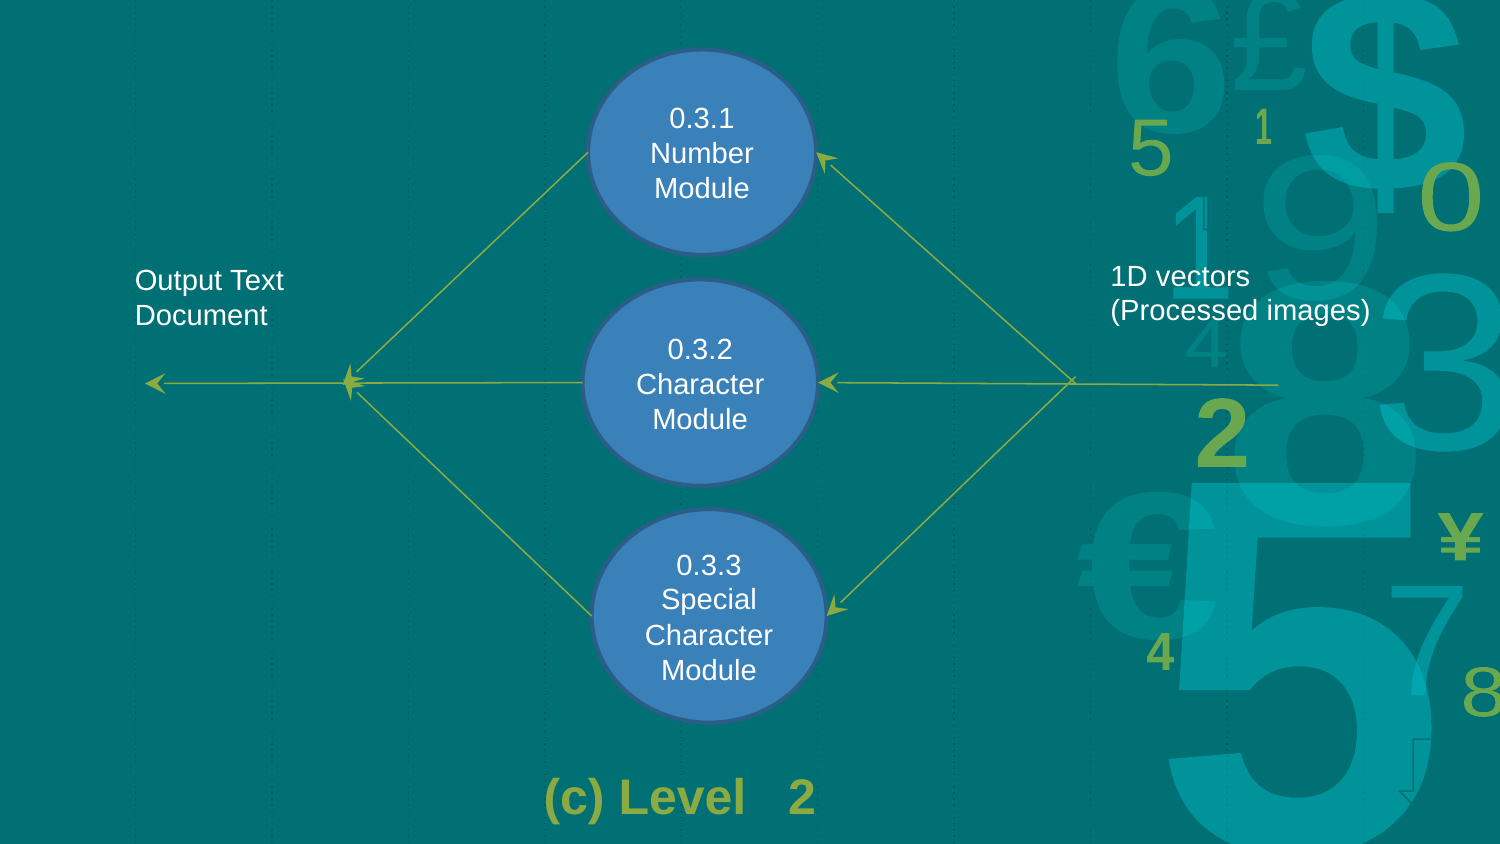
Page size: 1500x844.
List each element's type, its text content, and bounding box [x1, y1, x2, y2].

text_box 0.3.2 Character Module [594, 279, 818, 486]
text_box (c) Level 2 [528, 756, 856, 833]
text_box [342, 378, 592, 617]
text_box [815, 151, 1076, 382]
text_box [1079, 382, 1279, 386]
text_box 0.3.3 Special Character Module [591, 509, 827, 723]
text_box 0.3.1 Number Module [588, 49, 817, 256]
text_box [342, 151, 589, 378]
text_box Output Text Document [119, 254, 337, 351]
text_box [826, 376, 1076, 617]
text_box 1D vectors (Processed images) [1095, 249, 1446, 346]
